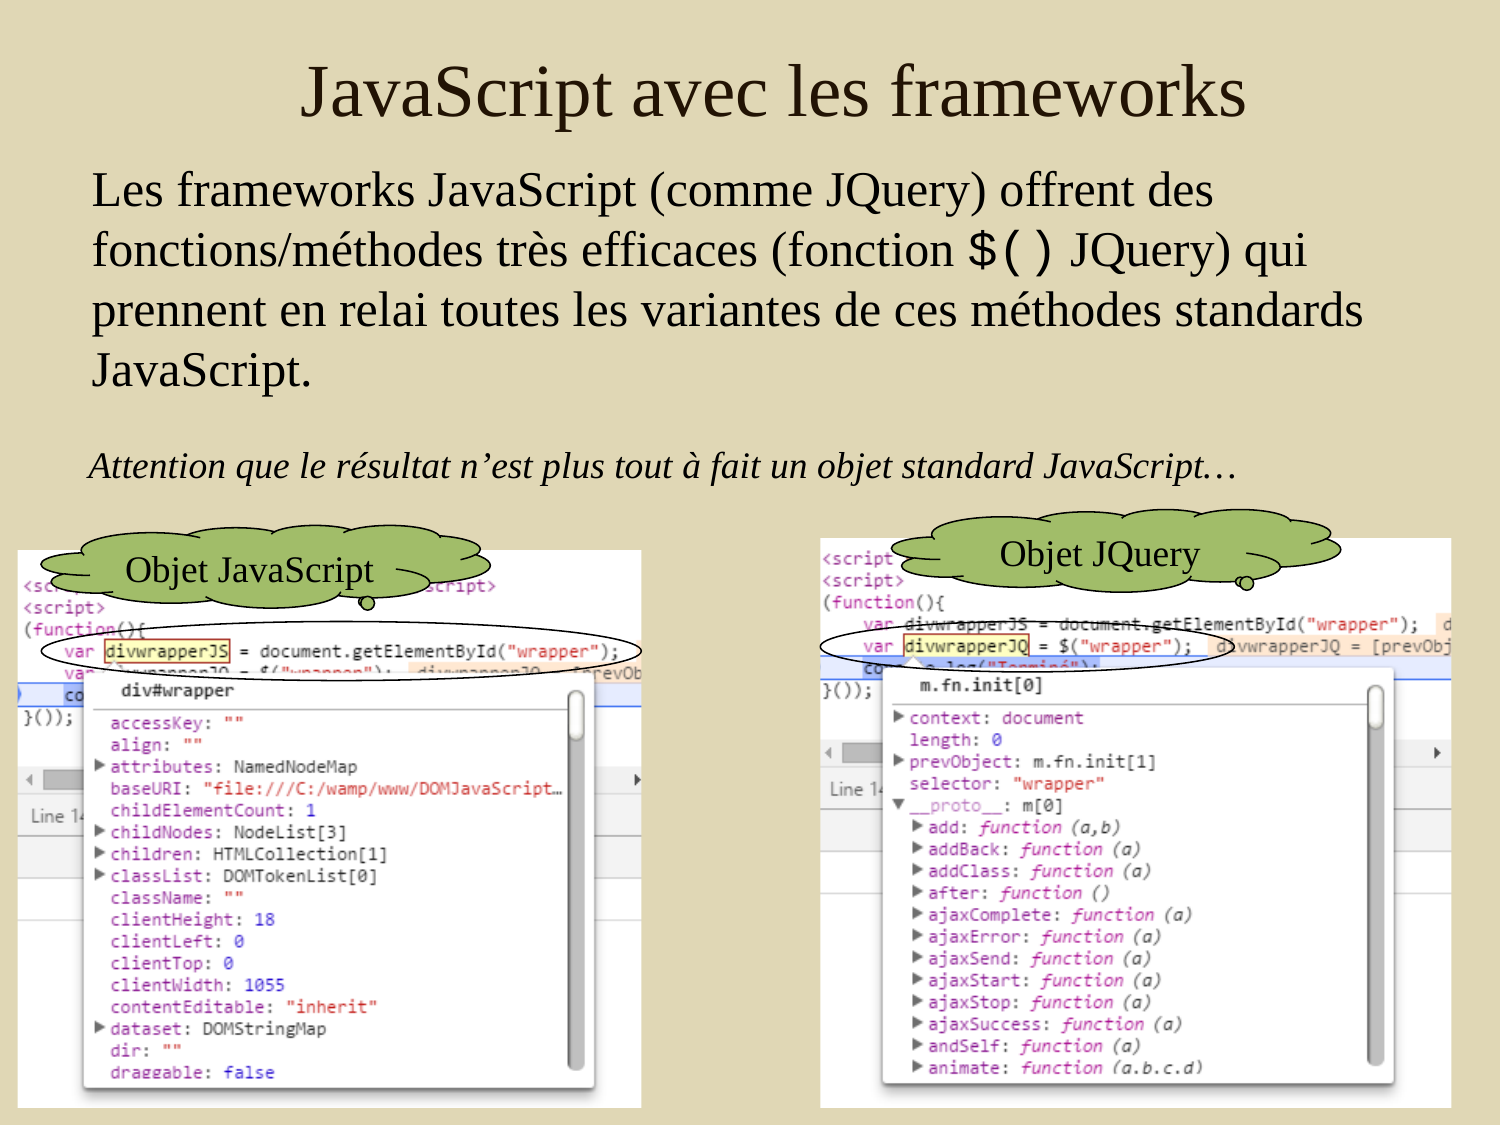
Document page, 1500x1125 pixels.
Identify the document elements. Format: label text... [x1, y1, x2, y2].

list Les frameworks JavaScript (comme JQuery) offrent des fonctions/méthodes très efficaces (fonction $() JQuery) qui prennent en relai toutes les variantes de ces méthodes standards JavaScript. [76, 148, 1459, 410]
title JavaScript avec les frameworks [123, 30, 1426, 142]
text_box Objet JQuery [931, 509, 1331, 536]
picture [820, 537, 1452, 1108]
text_box Attention que le résultat n’est plus tout à fait un objet standard JavaScript… [73, 433, 1365, 494]
text_box Objet JavaScript [81, 525, 481, 549]
picture [17, 550, 642, 1108]
